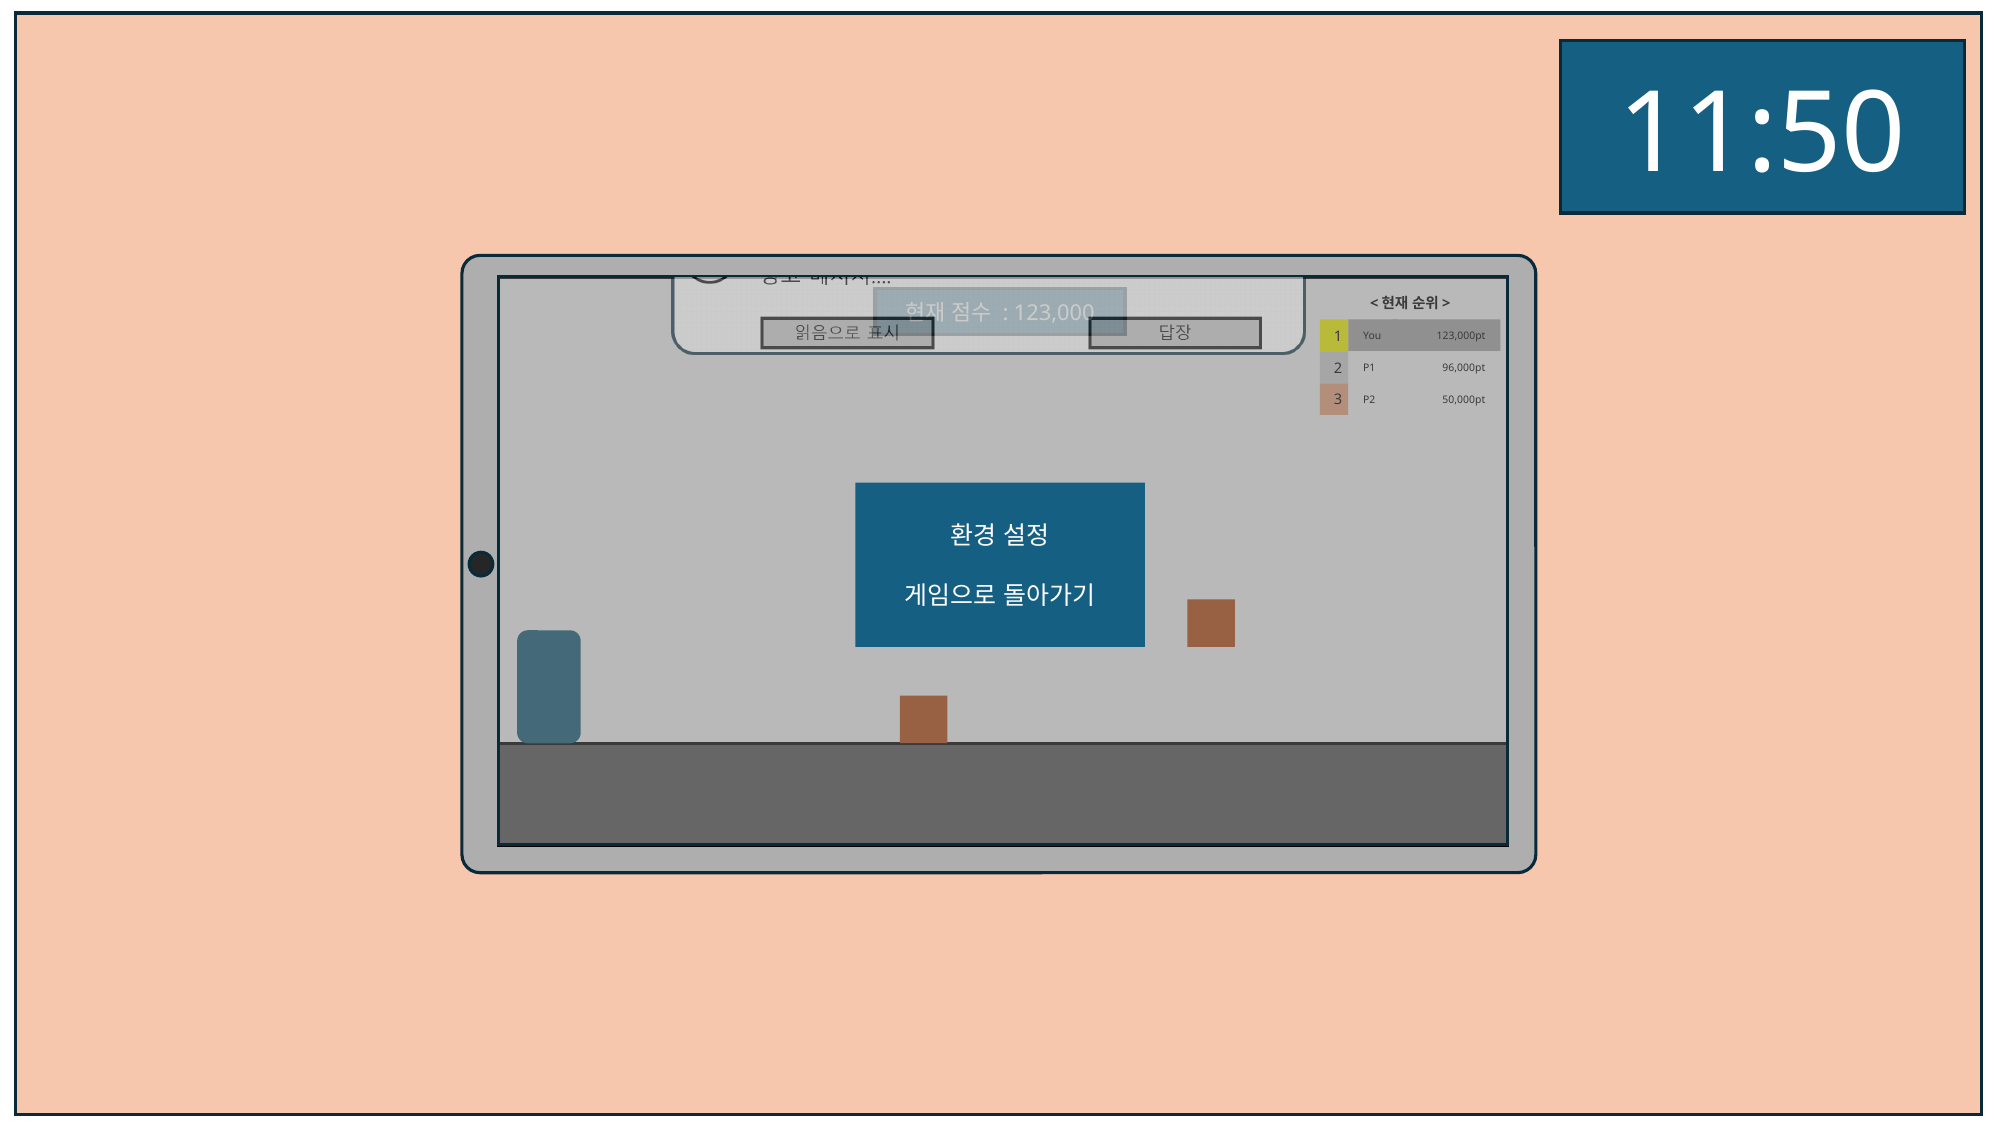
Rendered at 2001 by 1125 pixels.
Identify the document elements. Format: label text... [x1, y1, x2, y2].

text_box 11:50 [1559, 39, 1966, 215]
text_box [14, 11, 1983, 1116]
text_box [461, 254, 1537, 874]
